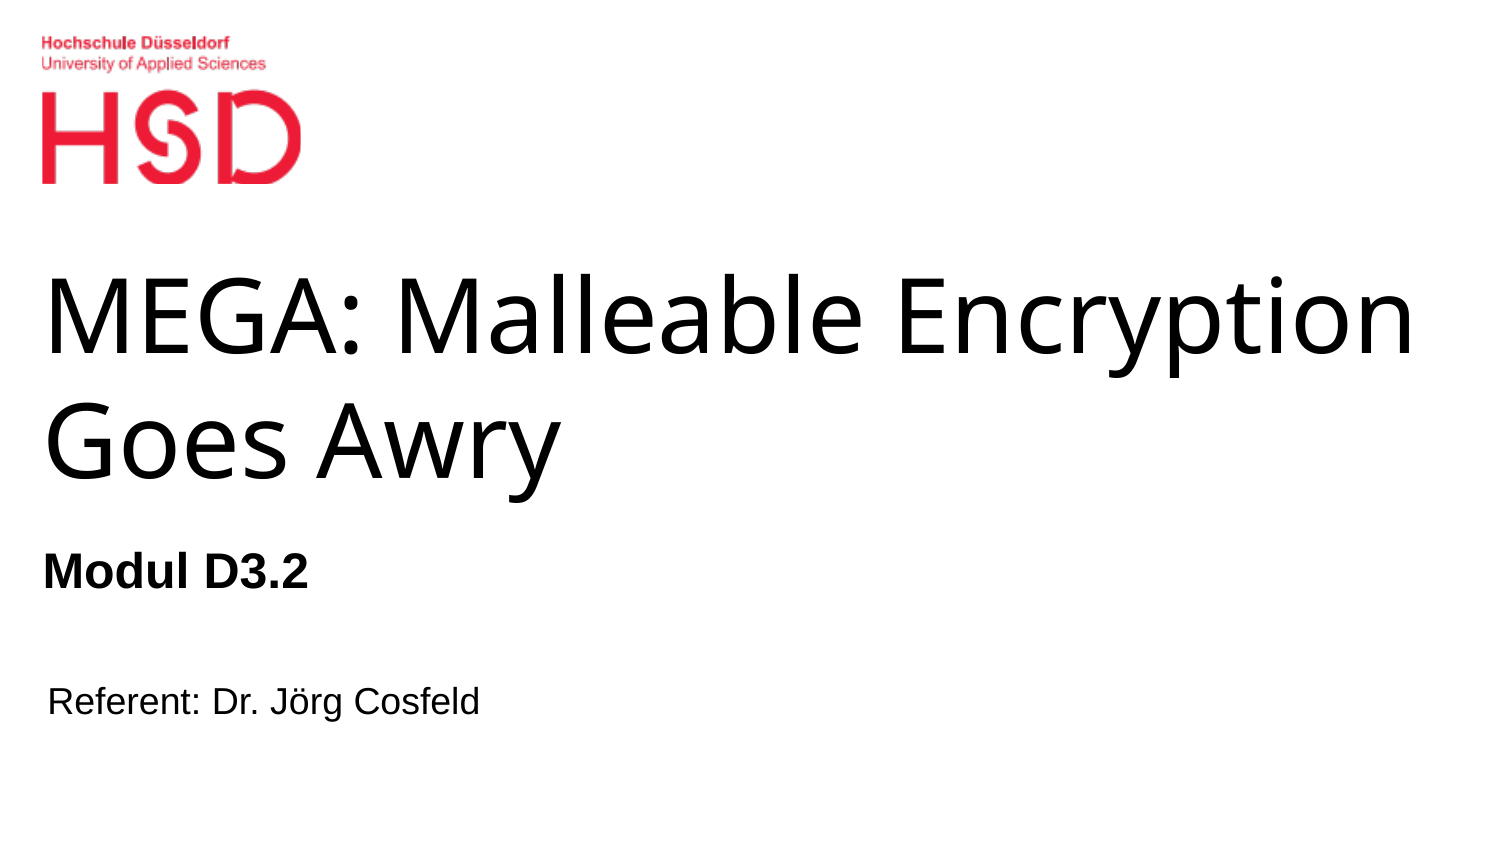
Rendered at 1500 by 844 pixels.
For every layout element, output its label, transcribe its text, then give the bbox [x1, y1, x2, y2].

subtitle Modul D3.2 [42, 538, 1462, 607]
text_box Referent: Dr. Jörg Cosfeld [32, 670, 679, 730]
title MEGA: Malleable Encryption Goes Awry [42, 249, 1462, 377]
